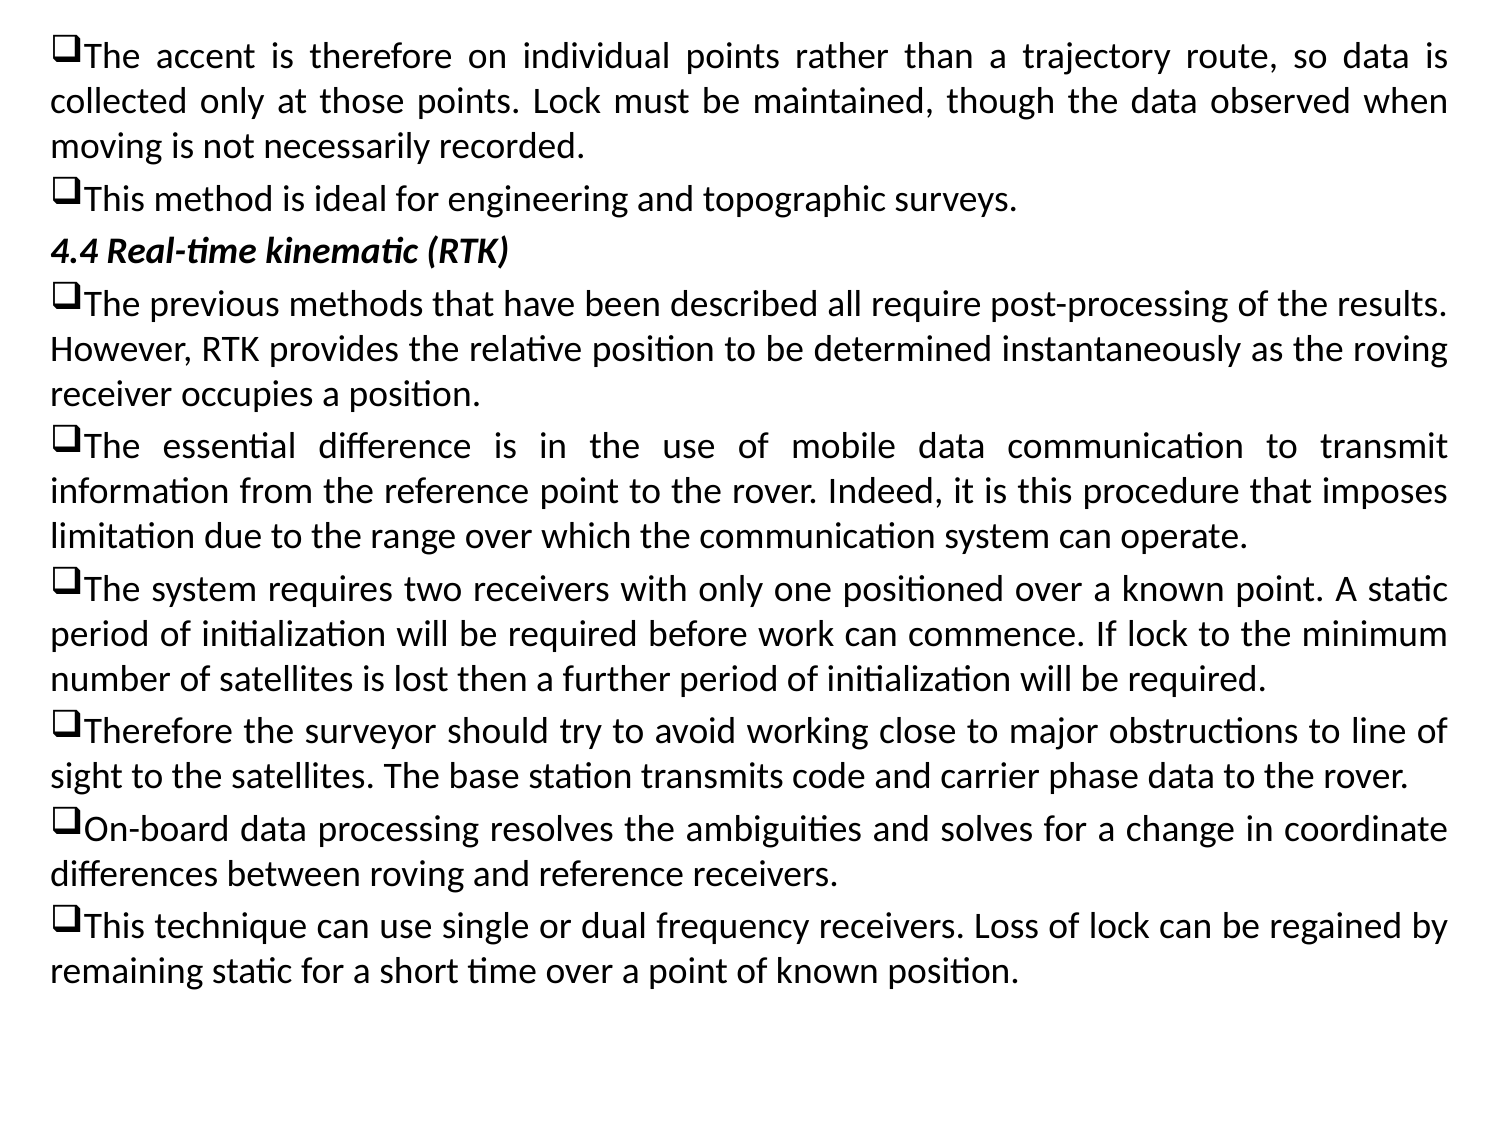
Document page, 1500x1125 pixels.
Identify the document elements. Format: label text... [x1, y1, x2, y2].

subtitle The accent is therefore on individual points rather than a trajectory route, so data is collected only at those points. Lock must be maintained, though the data observed when moving is not necessarily recorded. This method is ideal for engineering and topographic surveys. 4.4 Real-time kinematic (RTK) The previous methods that have been described all require post-processing of the results. However, RTK provides the relative position to be determined instantaneously as the roving receiver occupies a position. The essential difference is in the use of mobile data communication to transmit information from the reference point to the rover. Indeed, it is this procedure that imposes limitation due to the range over which the communication system can operate. The system requires two receivers with only one positioned over a known point. A static period of initialization will be required before work can commence. If lock to the minimum number of satellites is lost then a further period of initialization will be required. Therefore the surveyor should try to avoid working close to major obstructions to line of sight to the satellites. The base station transmits code and carrier phase data to the rover. On-board data processing resolves the ambiguities and solves for a change in coordinate differences between roving and reference receivers. This technique can use single or dual frequency receivers. Loss of lock can be regained by remaining static for a short time over a point of known position. [35, 23, 1465, 1090]
